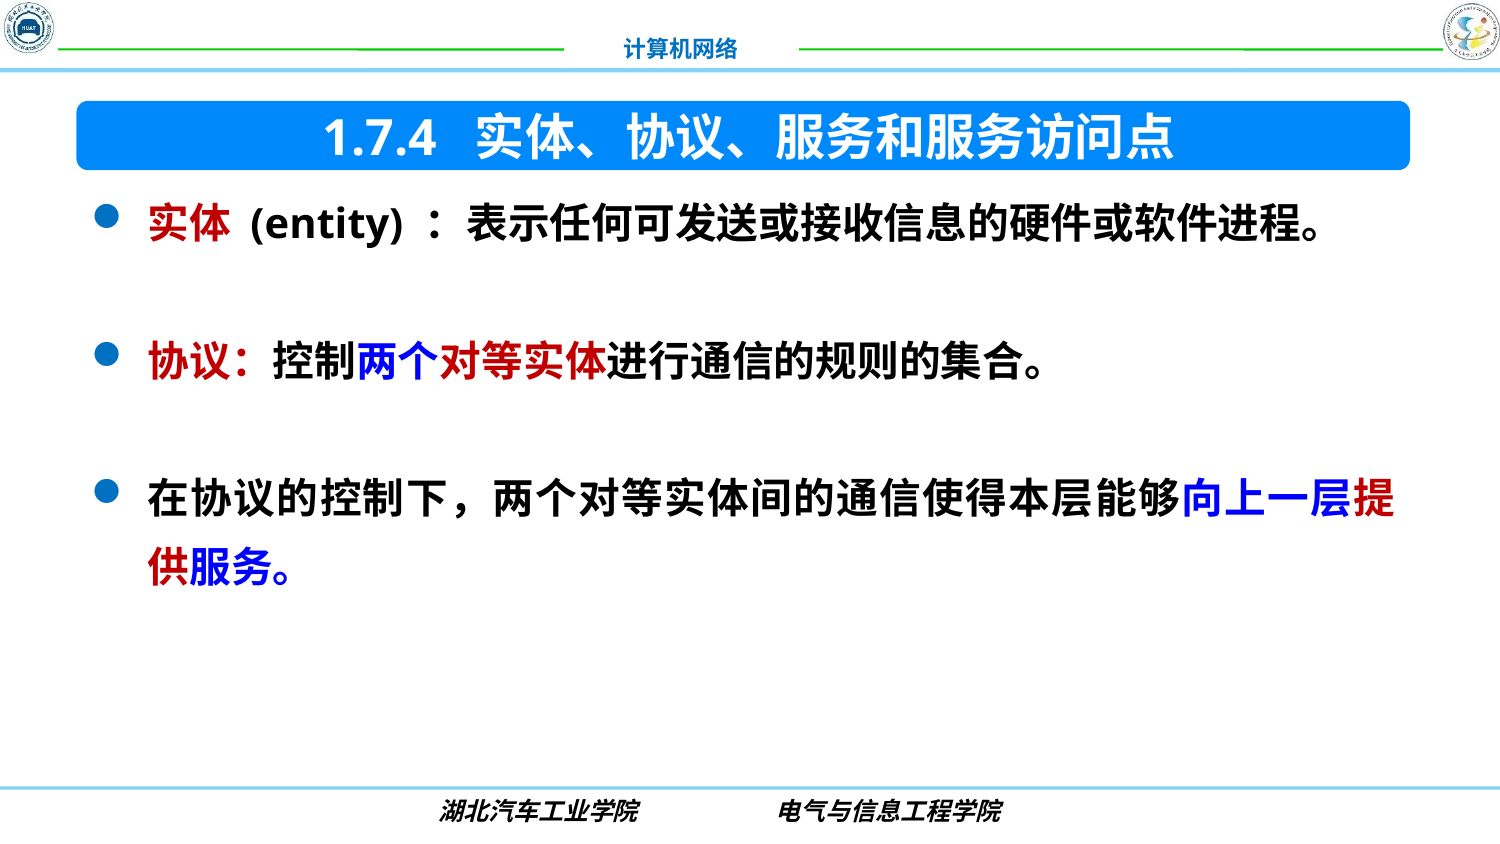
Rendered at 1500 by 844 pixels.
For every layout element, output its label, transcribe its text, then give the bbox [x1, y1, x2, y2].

list 1.7.4 实体、协议、服务和服务访问点 [204, 105, 1293, 166]
list 实体 (entity) ：表示任何可发送或接收信息的硬件或软件进程。 协议：控制两个对等实体进行通信的规则的集合。 在协议的控制下，两个对等实体间的通信使得本层能够向上一层提供服务。 [76, 170, 1410, 712]
picture [1443, 3, 1500, 60]
picture [0, 0, 58, 57]
